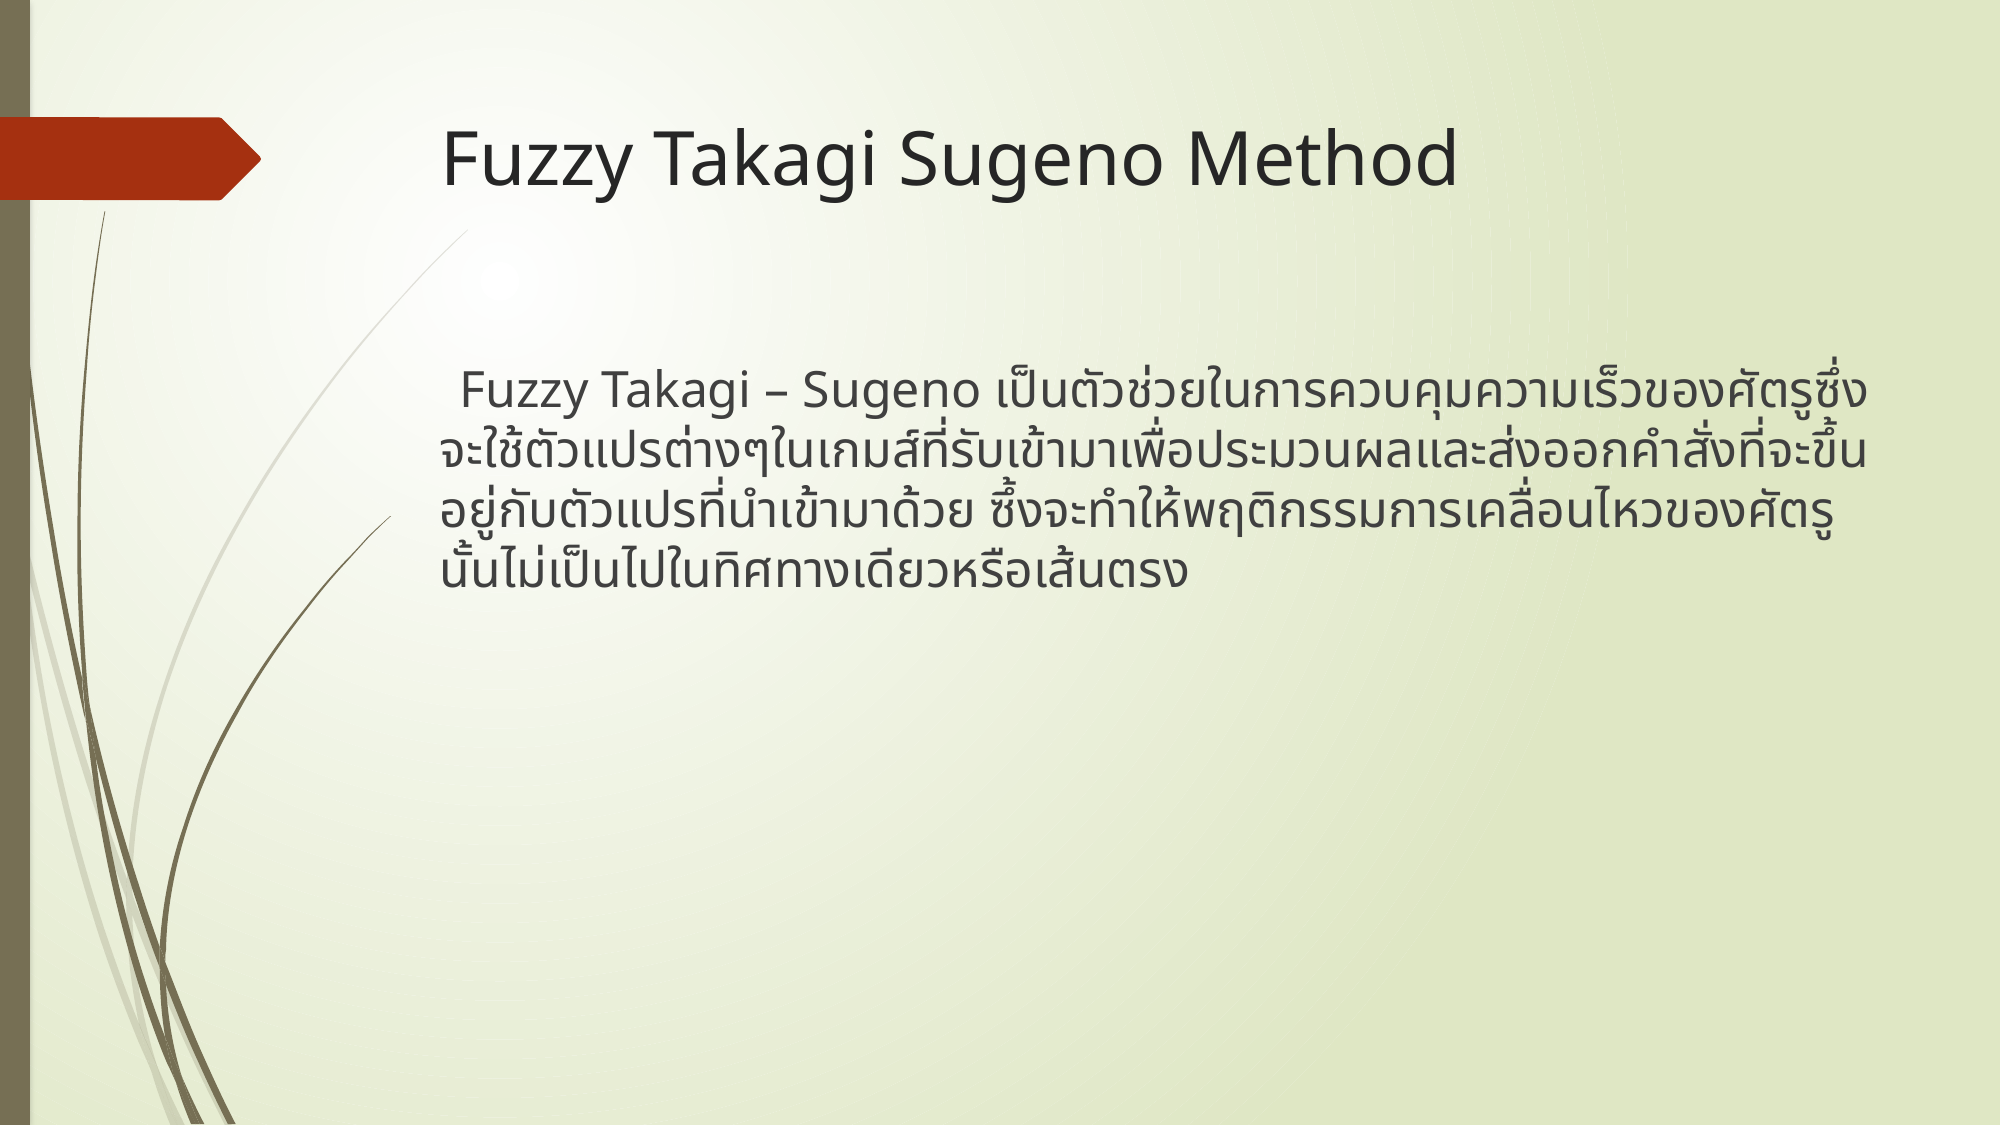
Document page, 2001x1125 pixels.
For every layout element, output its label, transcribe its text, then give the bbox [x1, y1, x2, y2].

list Fuzzy Takagi – Sugeno เป็นตัวช่วยในการควบคุมความเร็วของศัตรูซึ่งจะใช้ตัวแปรต่างๆในเกมส์ที่รับเข้ามาเพื่อประมวนผลและส่งออกคำสั่งที่จะขึ้นอยู่กับตัวแปรที่นำเข้ามาด้วย ซึ้งจะทำให้พฤติกรรมการเคลื่อนไหวของศัตรูนั้นไม่เป็นไปในทิศทางเดียวหรือเส้นตรง [424, 350, 1888, 970]
title Fuzzy Takagi Sugeno Method [425, 102, 1888, 313]
